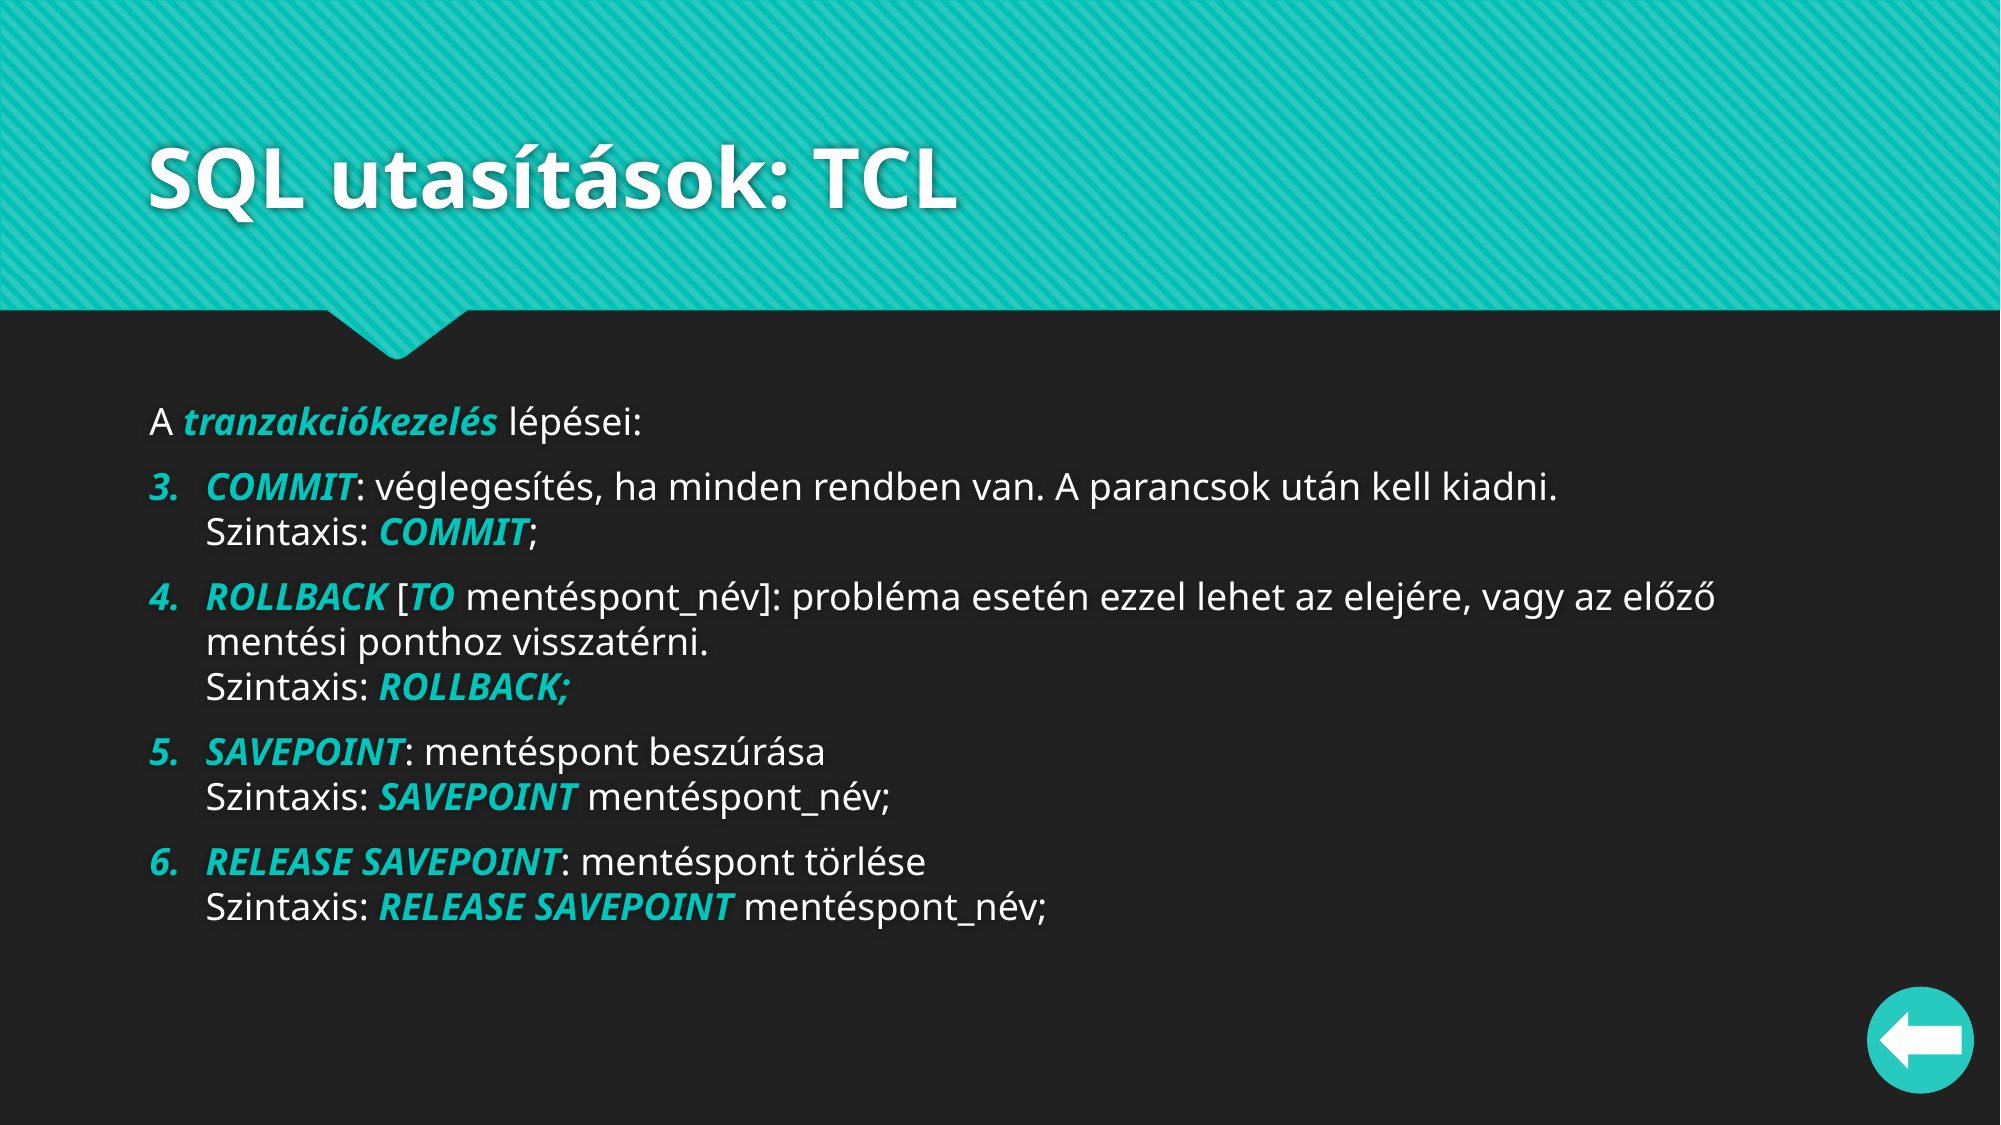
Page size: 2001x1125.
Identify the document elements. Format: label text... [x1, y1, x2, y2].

list A tranzakciókezelés lépései: COMMIT: véglegesítés, ha minden rendben van. A parancsok után kell kiadni. Szintaxis: COMMIT; ROLLBACK [TO mentéspont_név]: probléma esetén ezzel lehet az elejére, vagy az előző mentési ponthoz visszatérni. Szintaxis: ROLLBACK; SAVEPOINT: mentéspont beszúrása Szintaxis: SAVEPOINT mentéspont_név; RELEASE SAVEPOINT: mentéspont törlése Szintaxis: RELEASE SAVEPOINT mentéspont_név; [134, 364, 1866, 962]
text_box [1866, 986, 1975, 1094]
title SQL utasítások: TCL [132, 73, 1868, 233]
